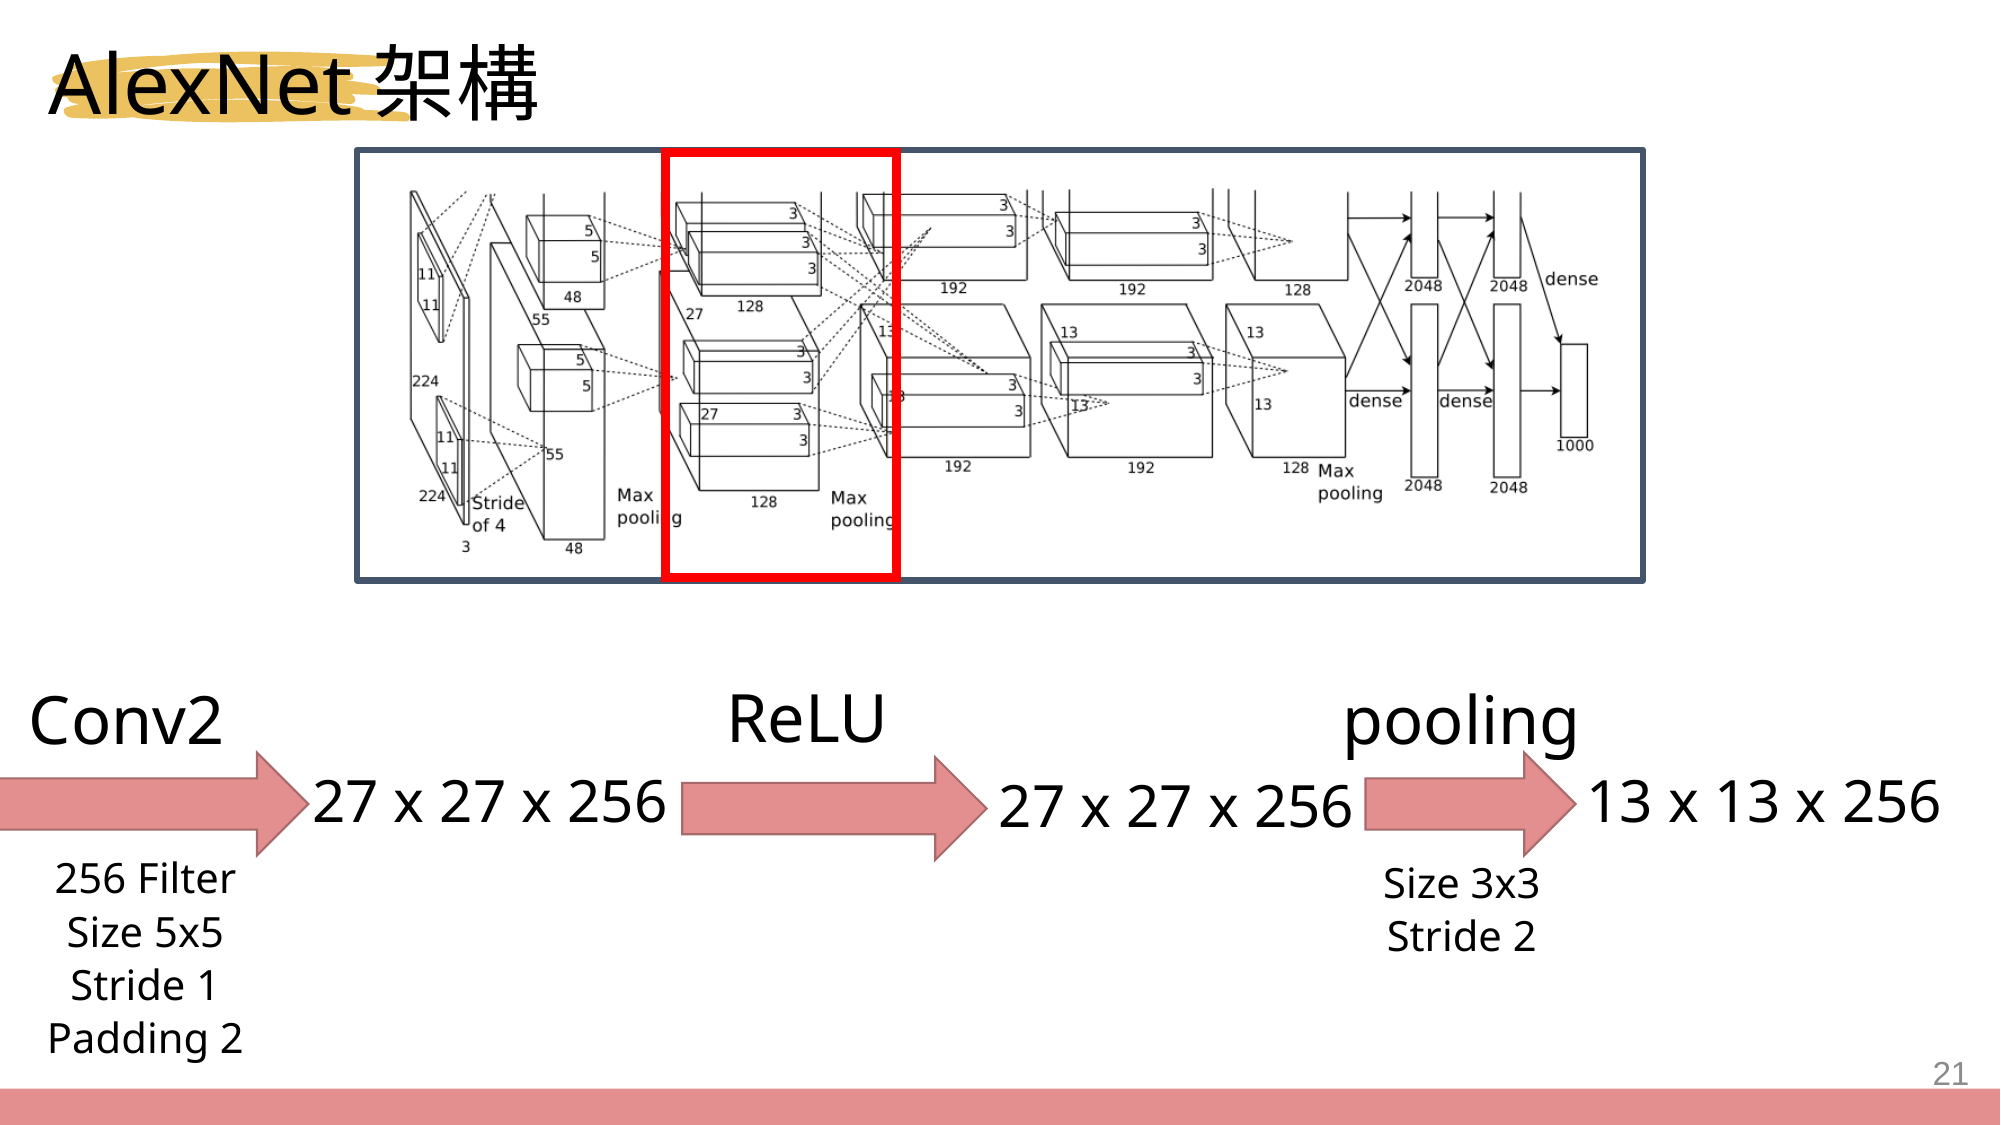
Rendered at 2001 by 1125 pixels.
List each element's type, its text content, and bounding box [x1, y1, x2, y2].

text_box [17, 14, 570, 162]
text_box [681, 754, 989, 863]
text_box ReLU [726, 684, 889, 757]
text_box 27 x 27 x 256 [999, 776, 1355, 840]
text_box Size 3x3 Stride 2 [1383, 862, 1541, 961]
text_box 21 [1534, 1042, 1985, 1103]
text_box [1364, 760, 1578, 858]
picture [360, 152, 1640, 578]
text_box 27 x 27 x 256 [311, 772, 668, 836]
text_box 13 x 13 x 256 [1586, 772, 1942, 836]
text_box [0, 750, 310, 858]
text_box 256 Filter Size 5x5 Stride 1 Padding 2 [32, 850, 259, 1071]
text_box pooling [1342, 687, 1582, 760]
text_box [0, 1088, 2000, 1125]
text_box Conv2 [28, 687, 226, 760]
